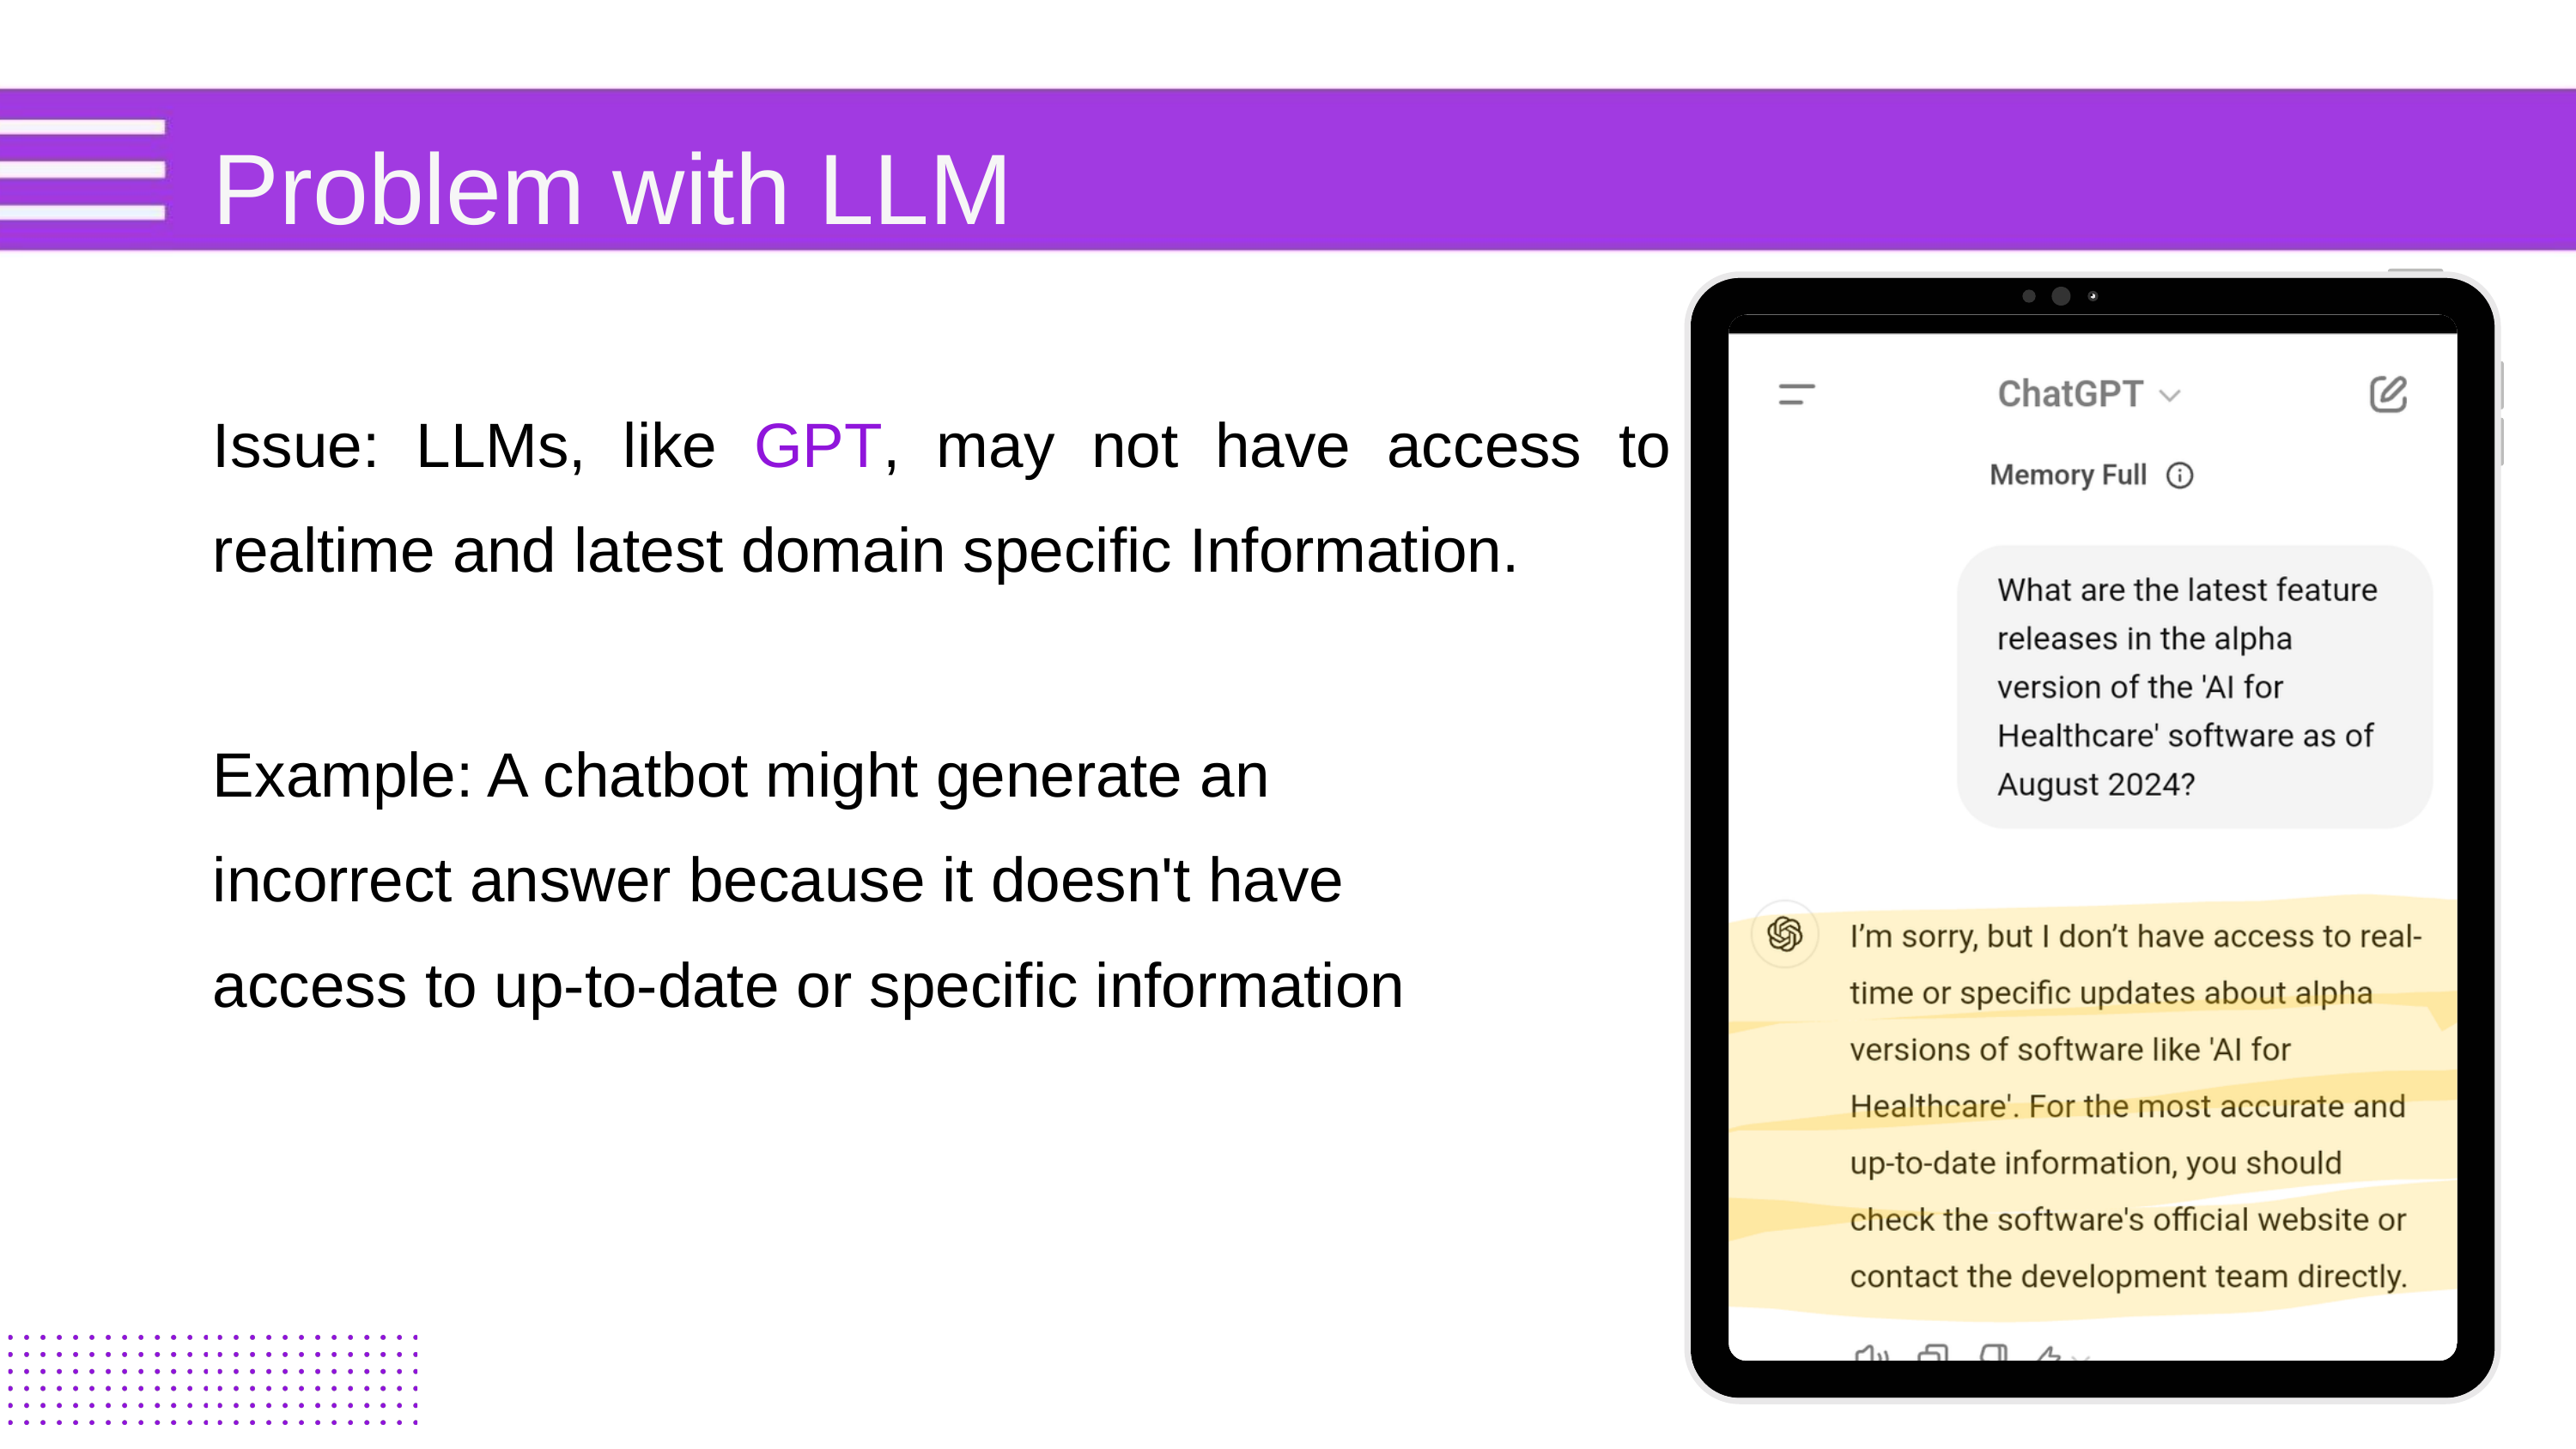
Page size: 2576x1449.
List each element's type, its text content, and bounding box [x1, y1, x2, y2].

picture [8, 1335, 167, 1425]
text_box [1684, 268, 2505, 1405]
text_box Example: A chatbot might generate an incorrect answer because it doesn't have access to up-to-date or specific information [212, 704, 1672, 1125]
text_box Issue: LLMs, like GPT, may not have access to realtime and latest domain specific Information. [212, 374, 1672, 690]
text_box [0, 0, 2576, 1449]
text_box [167, 1174, 258, 1449]
picture [258, 1335, 418, 1425]
text_box Problem with LLM [212, 100, 2166, 246]
